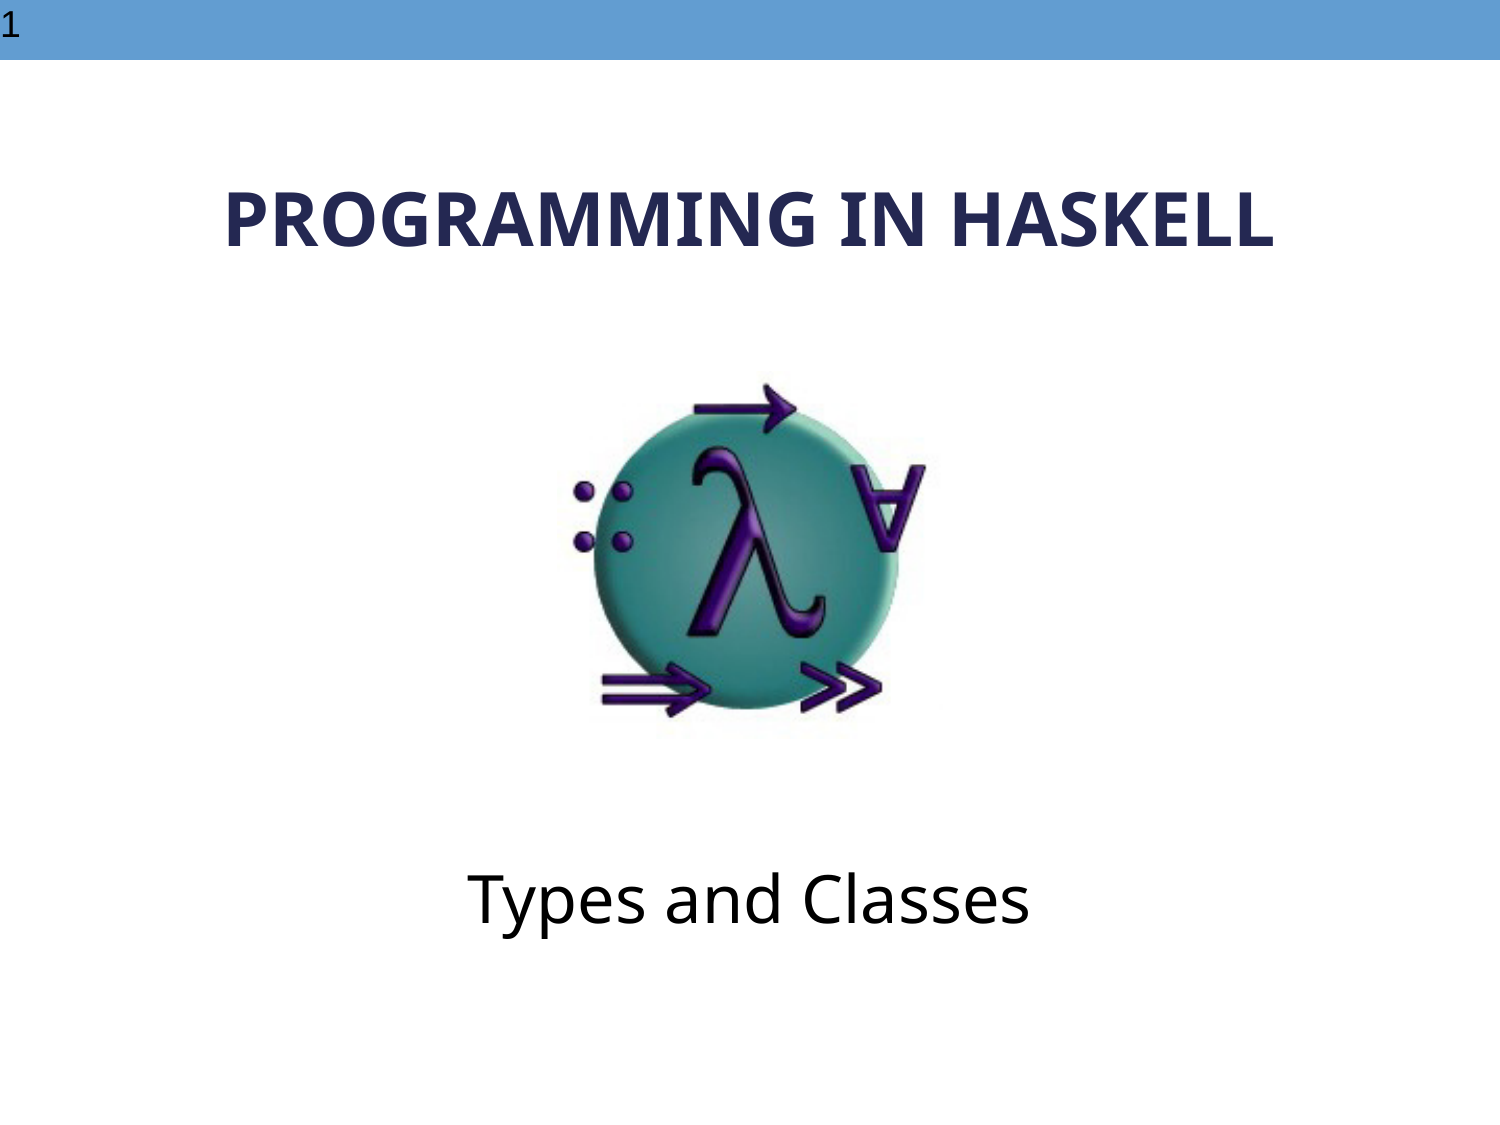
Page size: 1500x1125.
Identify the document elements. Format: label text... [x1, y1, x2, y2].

text_box PROGRAMMING IN HASKELL [18, 164, 1481, 270]
text_box Types and Classes [28, 847, 1472, 948]
picture [556, 371, 943, 739]
